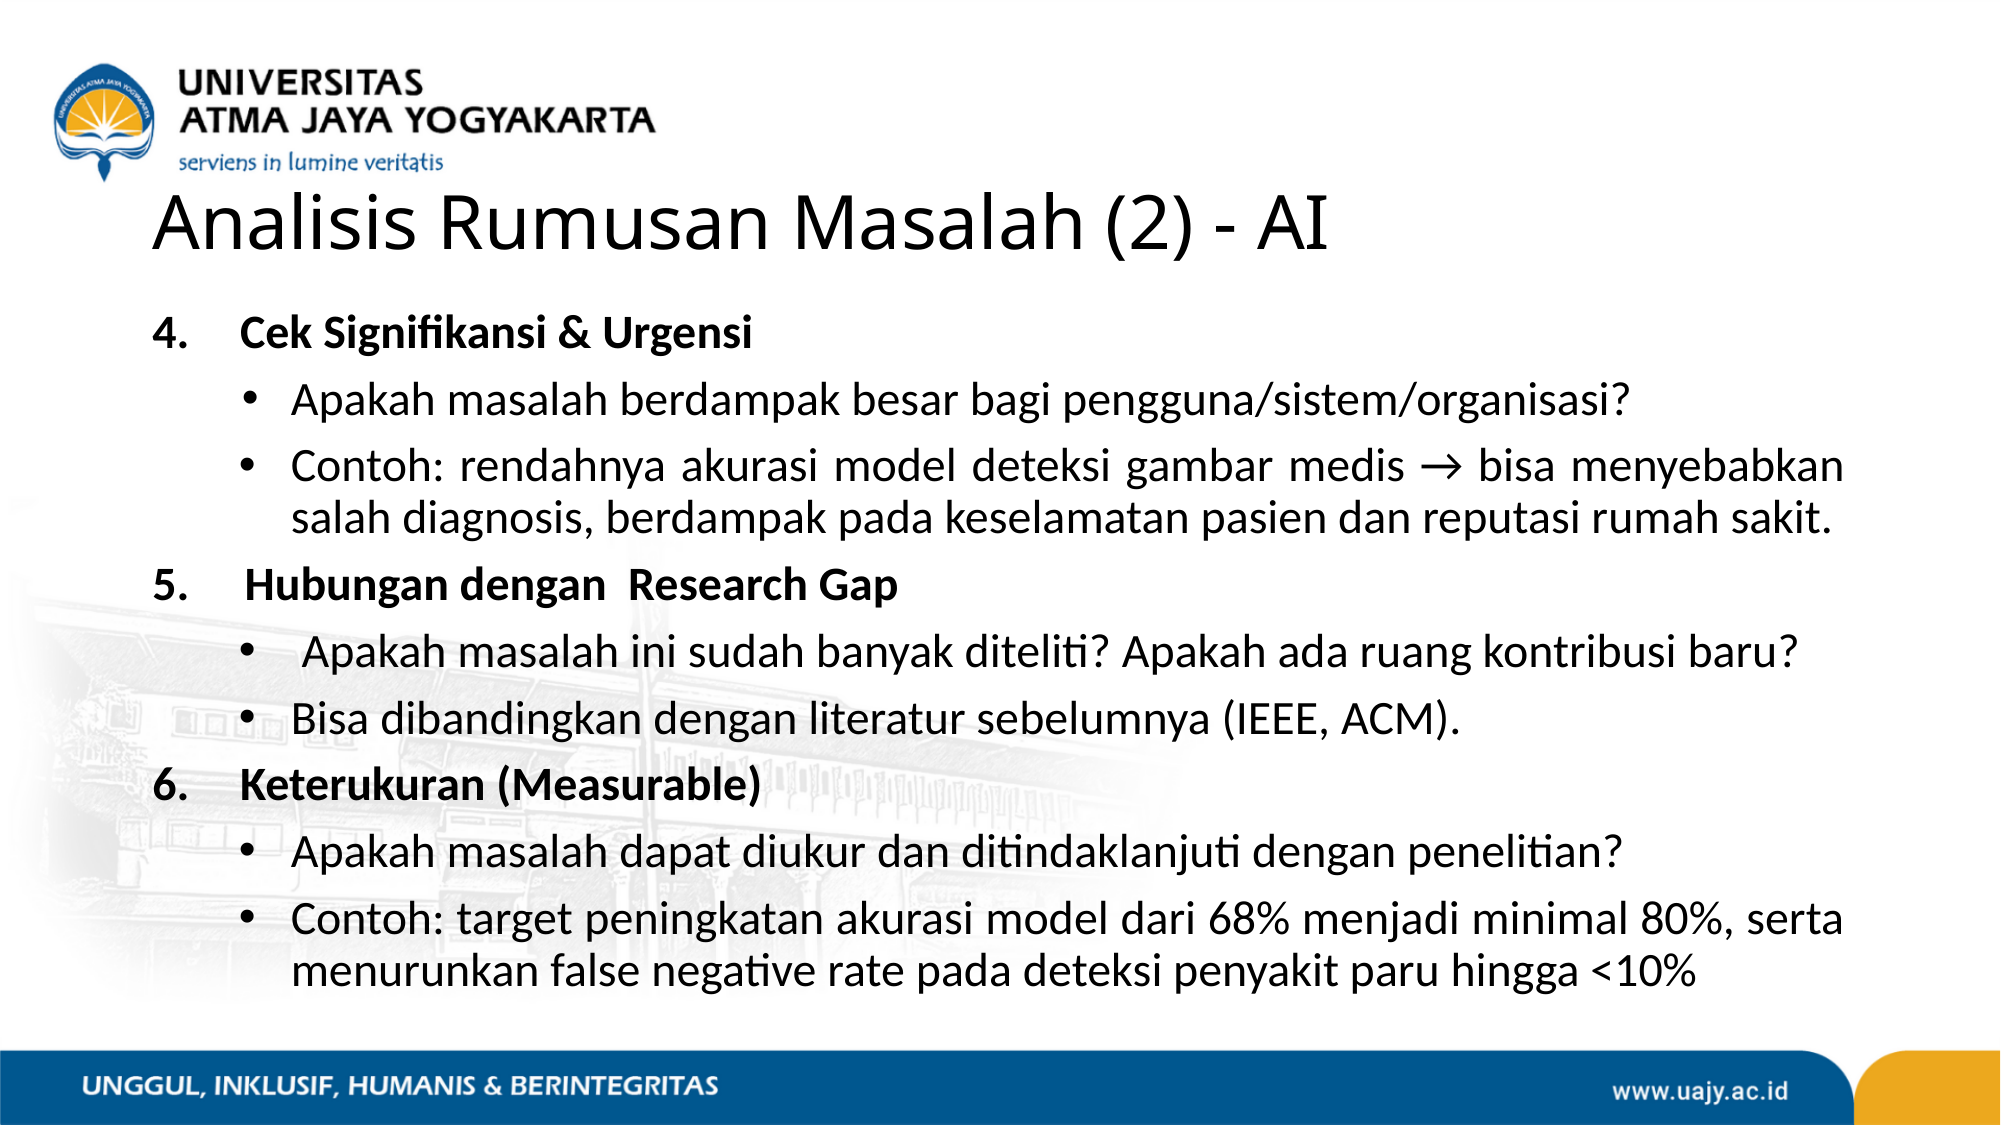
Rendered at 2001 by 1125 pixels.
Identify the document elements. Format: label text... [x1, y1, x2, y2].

list Cek Signifikansi & Urgensi Apakah masalah berdampak besar bagi pengguna/sistem/organisasi? Contoh: rendahnya akurasi model deteksi gambar medis → bisa menyebabkan salah diagnosis, berdampak pada keselamatan pasien dan reputasi rumah sakit. Hubungan dengan Research Gap Apakah masalah ini sudah banyak diteliti? Apakah ada ruang kontribusi baru? Bisa dibandingkan dengan literatur sebelumnya (IEEE, ACM). Keterukuran (Measurable) Apakah masalah dapat diukur dan ditindaklanjuti dengan penelitian? Contoh: target peningkatan akurasi model dari 68% menjadi minimal 80%, serta menurunkan false negative rate pada deteksi penyakit paru hingga <10% [137, 299, 1863, 1014]
title Analisis Rumusan Masalah (2) - AI [137, 173, 1863, 278]
picture [0, 0, 2001, 1125]
